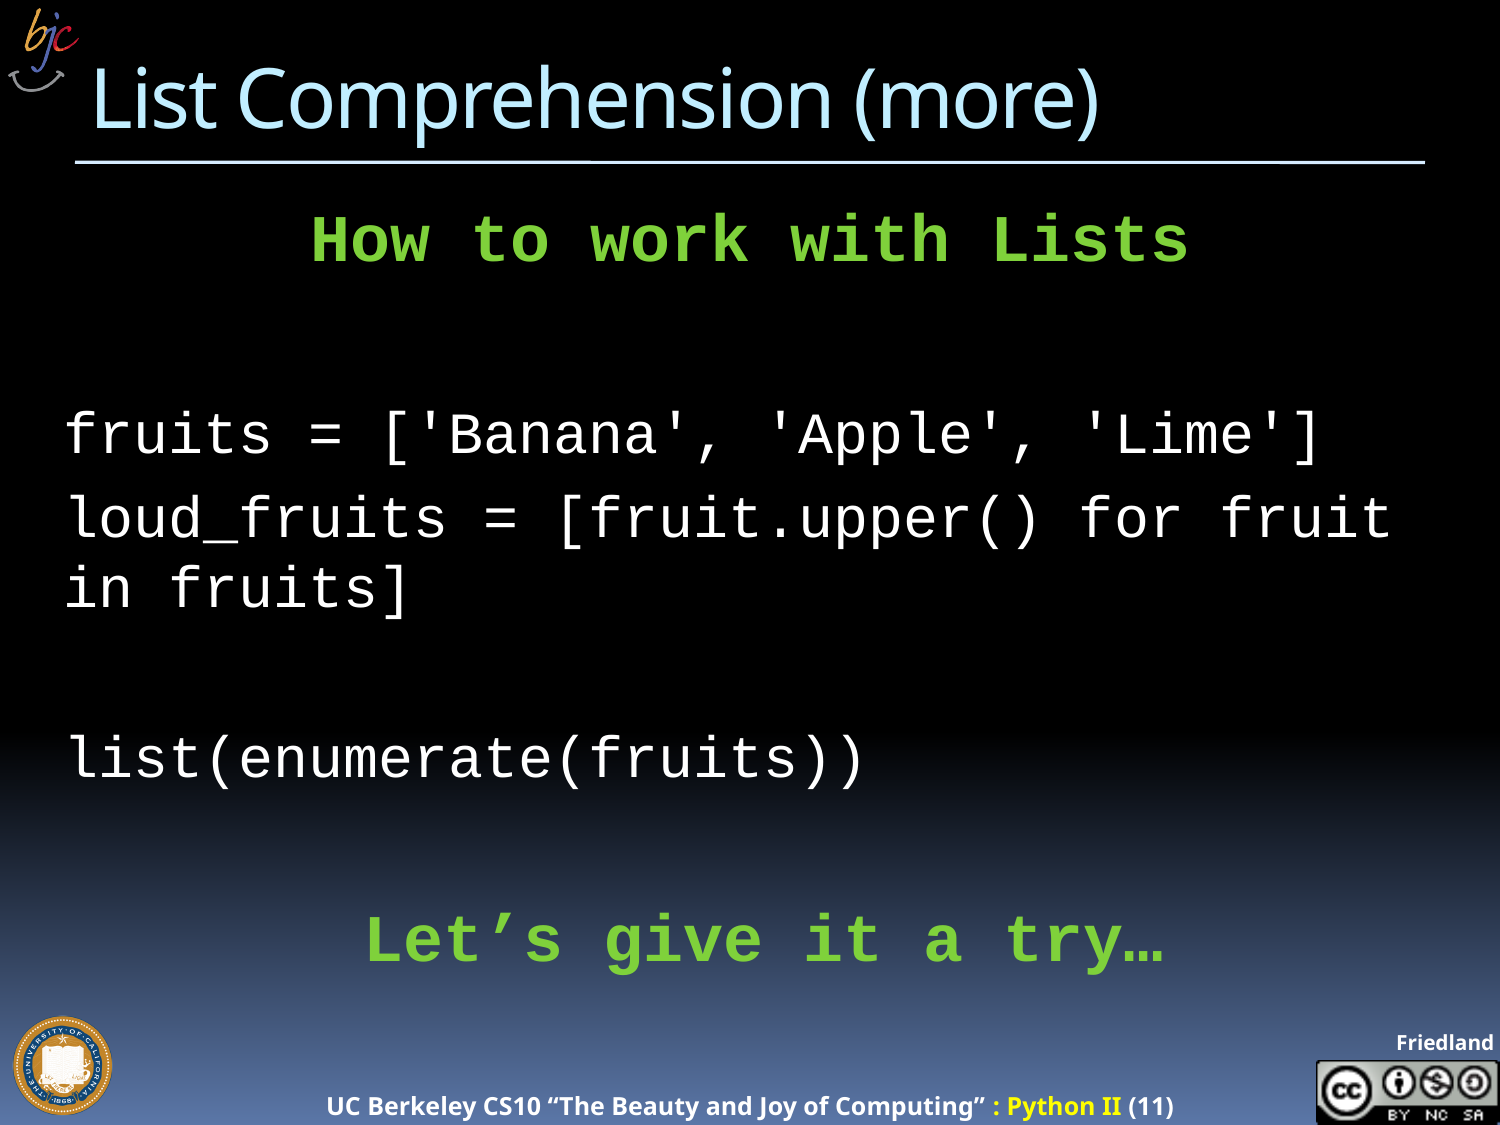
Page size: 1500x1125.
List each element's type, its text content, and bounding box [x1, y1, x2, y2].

picture [12, 1015, 113, 1116]
list fruits = ['Banana', 'Apple', 'Lime'] loud_fruits = [fruit.upper() for fruit in fruits] list(enumerate(fruits)) [37, 387, 1463, 851]
picture [1316, 1060, 1500, 1125]
picture [8, 8, 79, 92]
text_box How to work with Lists [0, 187, 1500, 275]
title List Comprehension (more) [75, 37, 1425, 163]
text_box Let’s give it a try… [12, 887, 1500, 975]
